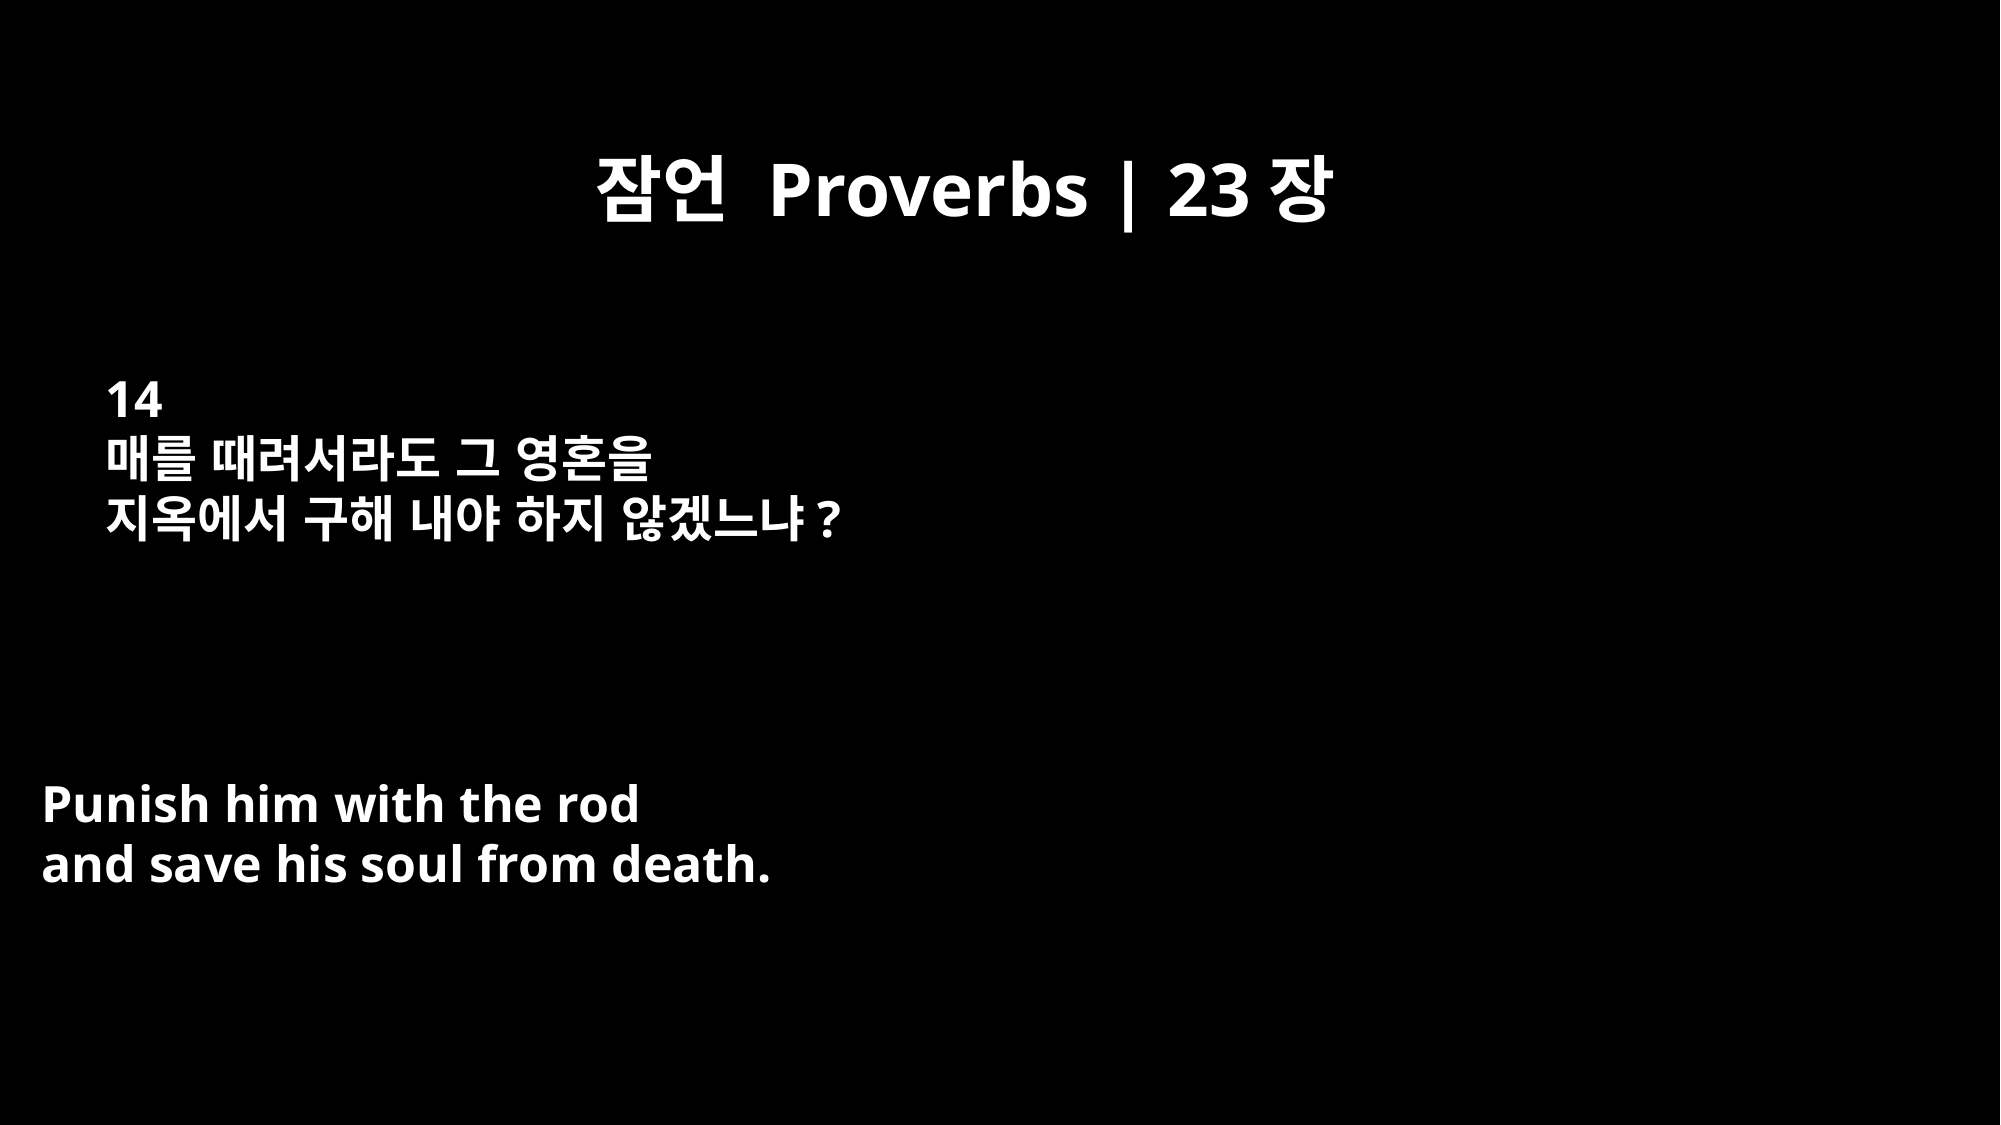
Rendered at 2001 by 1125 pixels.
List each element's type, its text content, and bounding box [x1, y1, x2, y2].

text_box 14 매를 때려서라도 그 영혼을 지옥에서 구해 내야 하지 않겠느냐? [90, 359, 857, 555]
text_box Punish him with the rod and save his soul from death. [26, 764, 787, 900]
text_box 잠언 Proverbs | 23장 [580, 136, 1352, 239]
